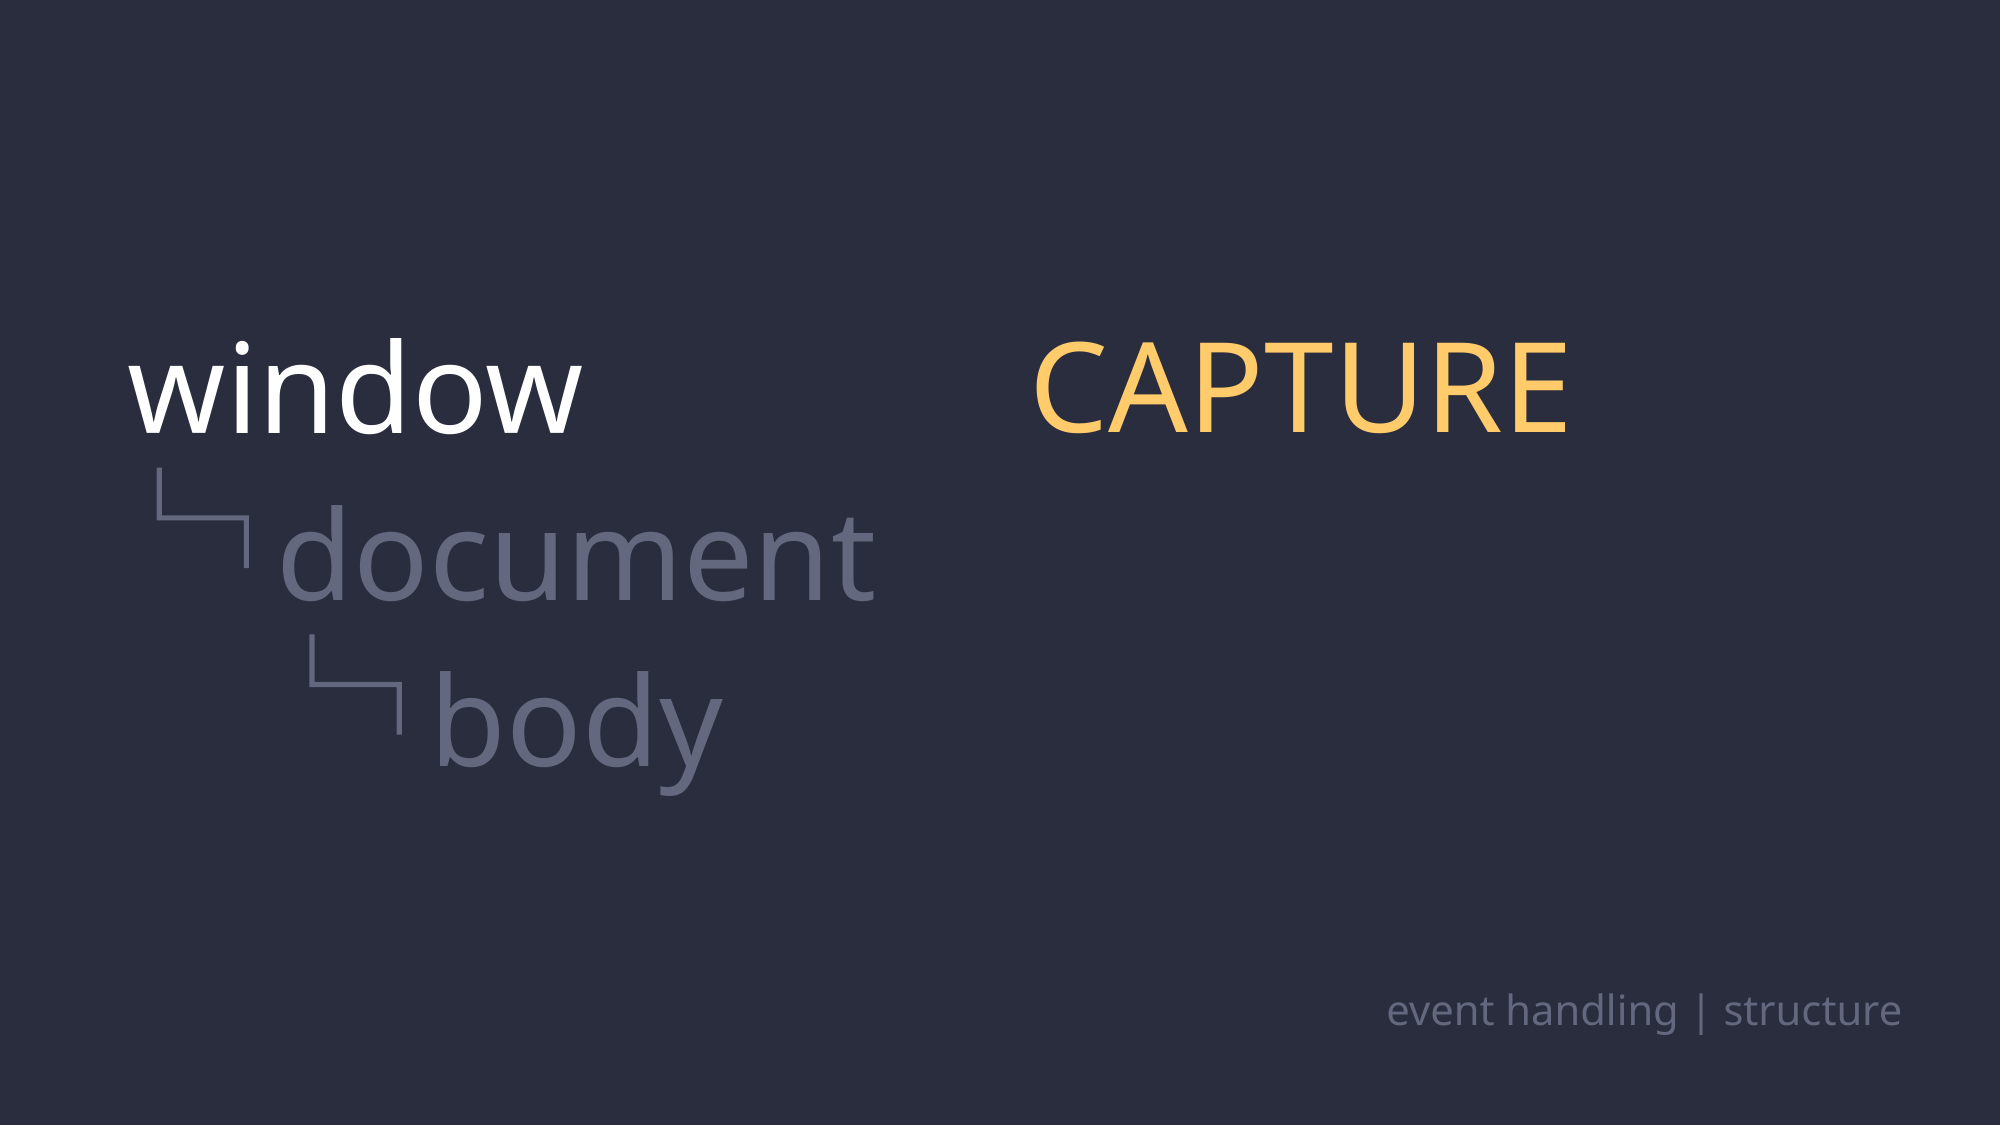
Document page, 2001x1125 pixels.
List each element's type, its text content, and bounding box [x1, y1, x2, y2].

text_box CAPTURE [999, 300, 1822, 466]
text_box body [399, 634, 1000, 799]
text_box event handling | structure [97, 975, 1903, 1041]
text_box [152, 474, 253, 562]
text_box document [246, 467, 1000, 633]
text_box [305, 640, 406, 729]
text_box window [97, 301, 920, 466]
